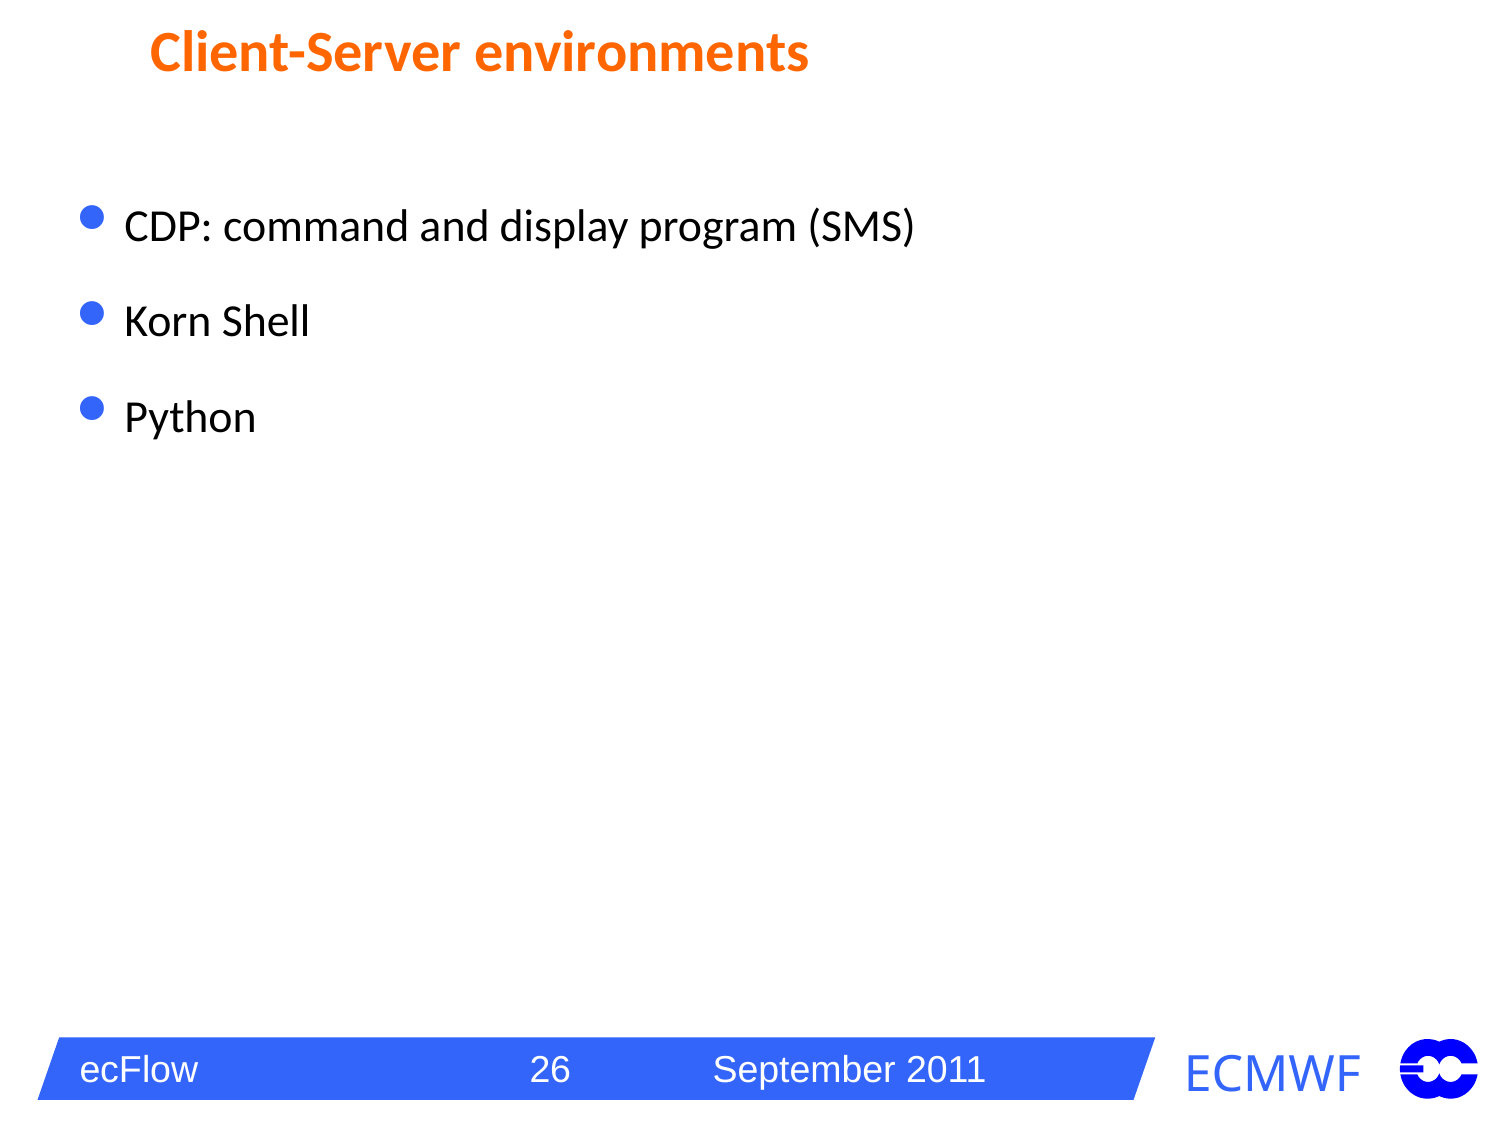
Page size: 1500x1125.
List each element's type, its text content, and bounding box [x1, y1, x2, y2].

title Client-Server environments [135, 14, 1411, 162]
list CDP: command and display program (SMS) Korn Shell Python [76, 196, 1427, 1012]
